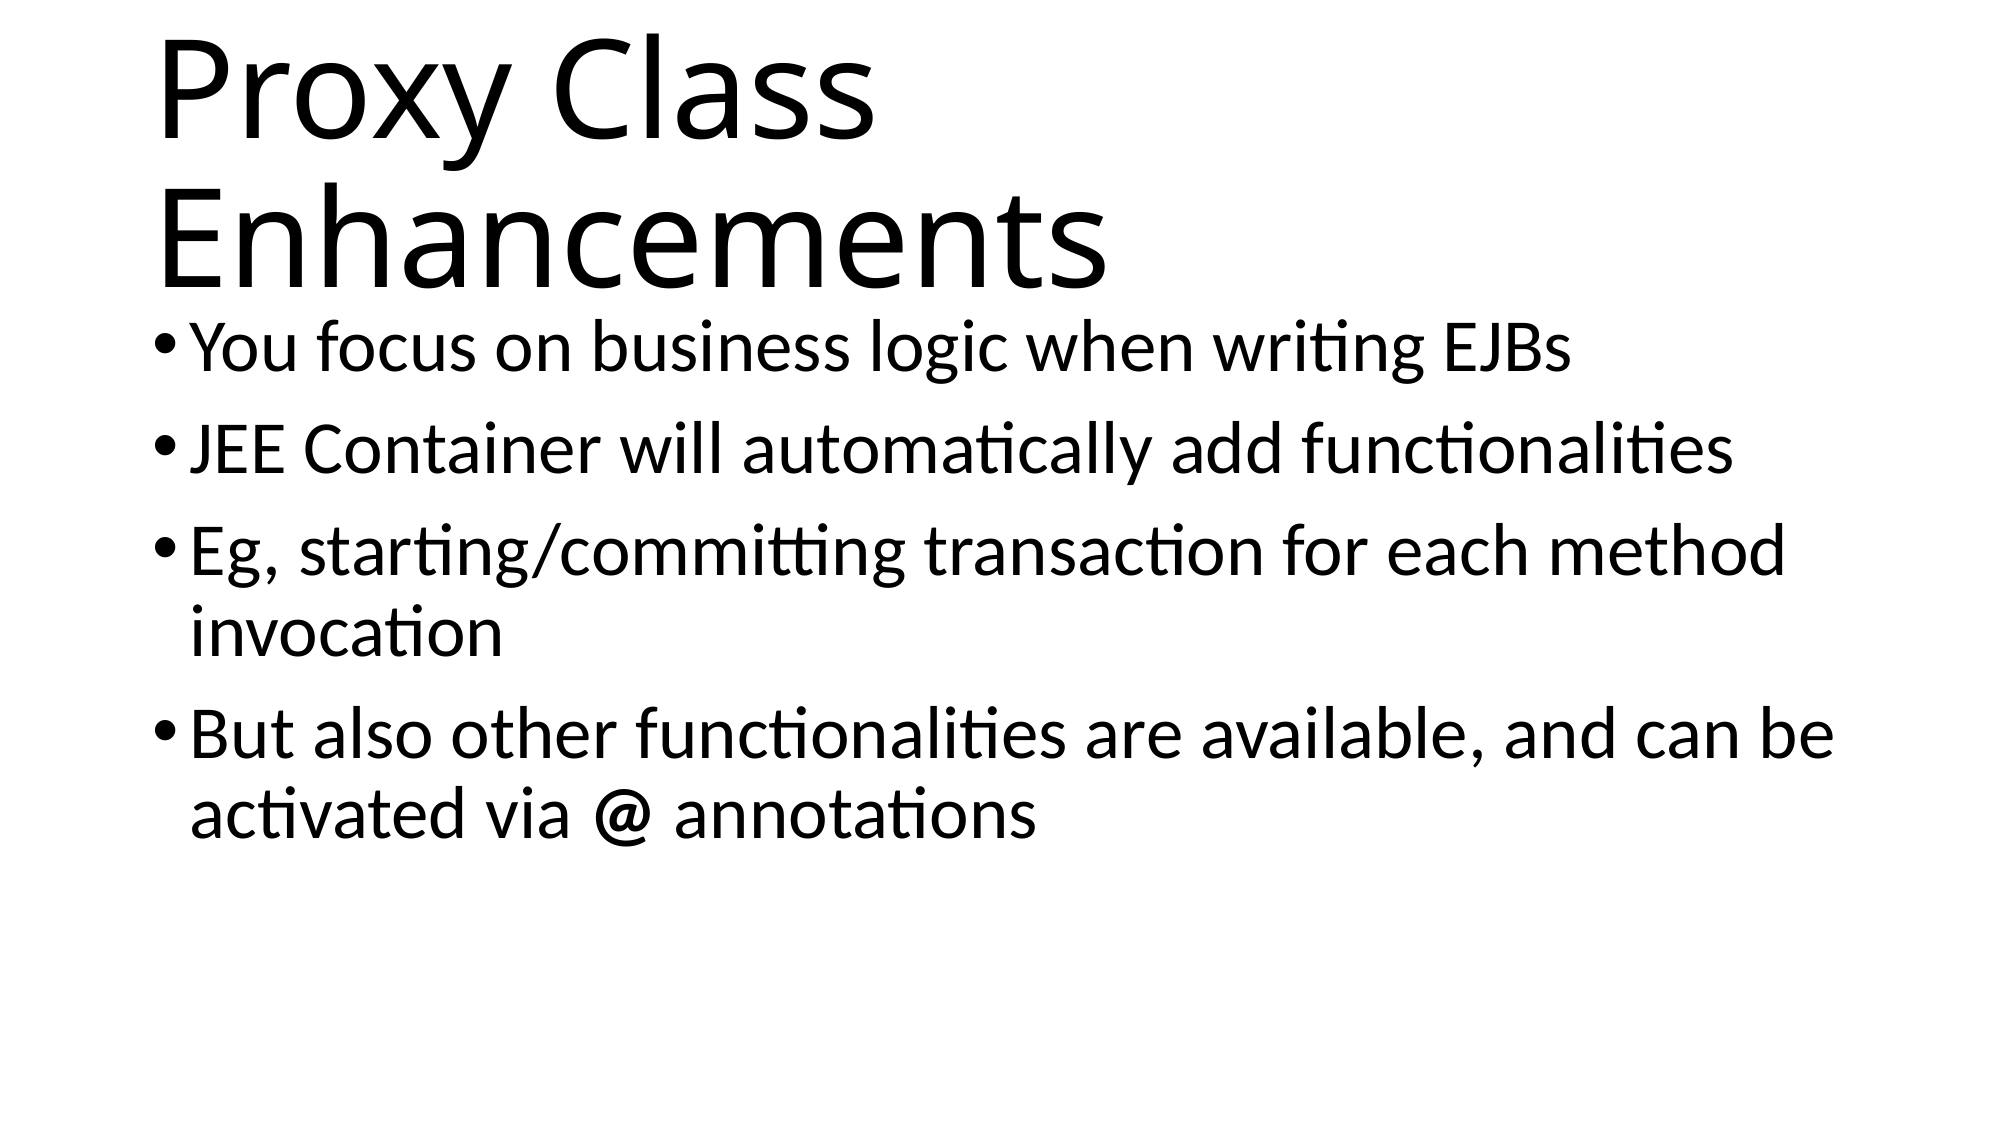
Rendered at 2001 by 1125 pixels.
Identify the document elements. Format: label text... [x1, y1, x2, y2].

title Proxy Class Enhancements [137, 59, 1863, 278]
list You focus on business logic when writing EJBs JEE Container will automatically add functionalities Eg, starting/committing transaction for each method invocation But also other functionalities are available, and can be activated via @ annotations [137, 299, 1863, 1014]
